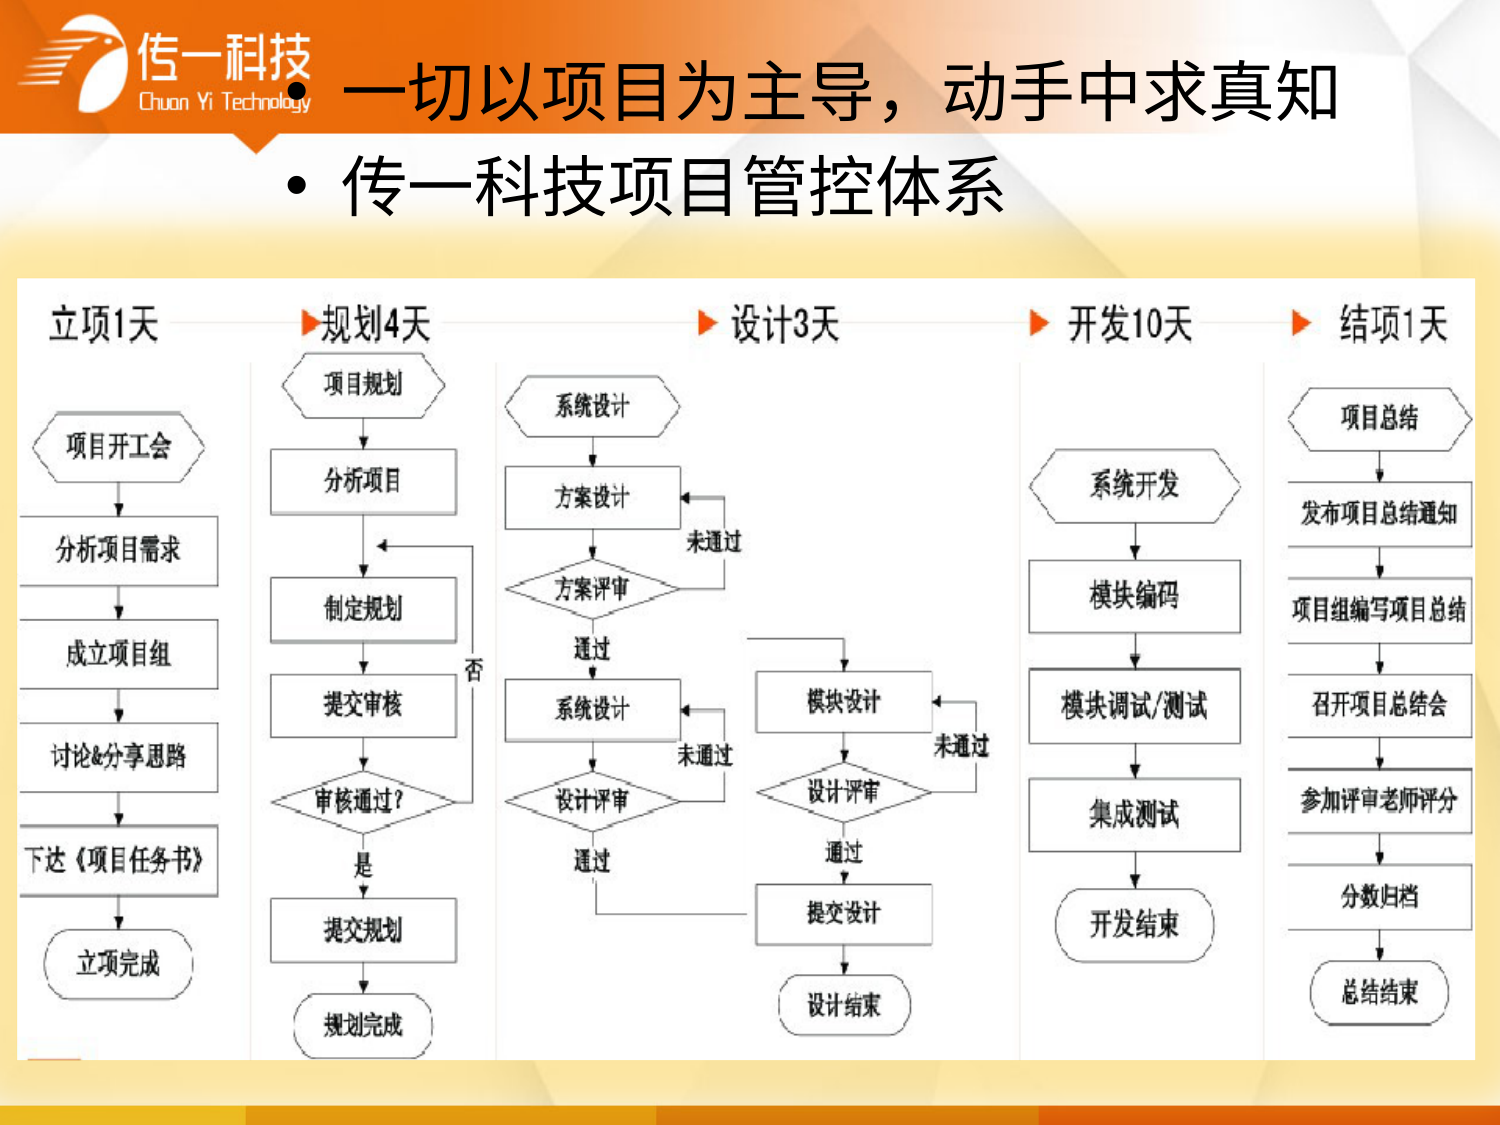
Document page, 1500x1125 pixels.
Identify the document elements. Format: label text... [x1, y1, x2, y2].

picture [0, 0, 1500, 1125]
text_box 一切以项目为主导，动手中求真知 传一科技项目管控体系 [277, 42, 1476, 153]
